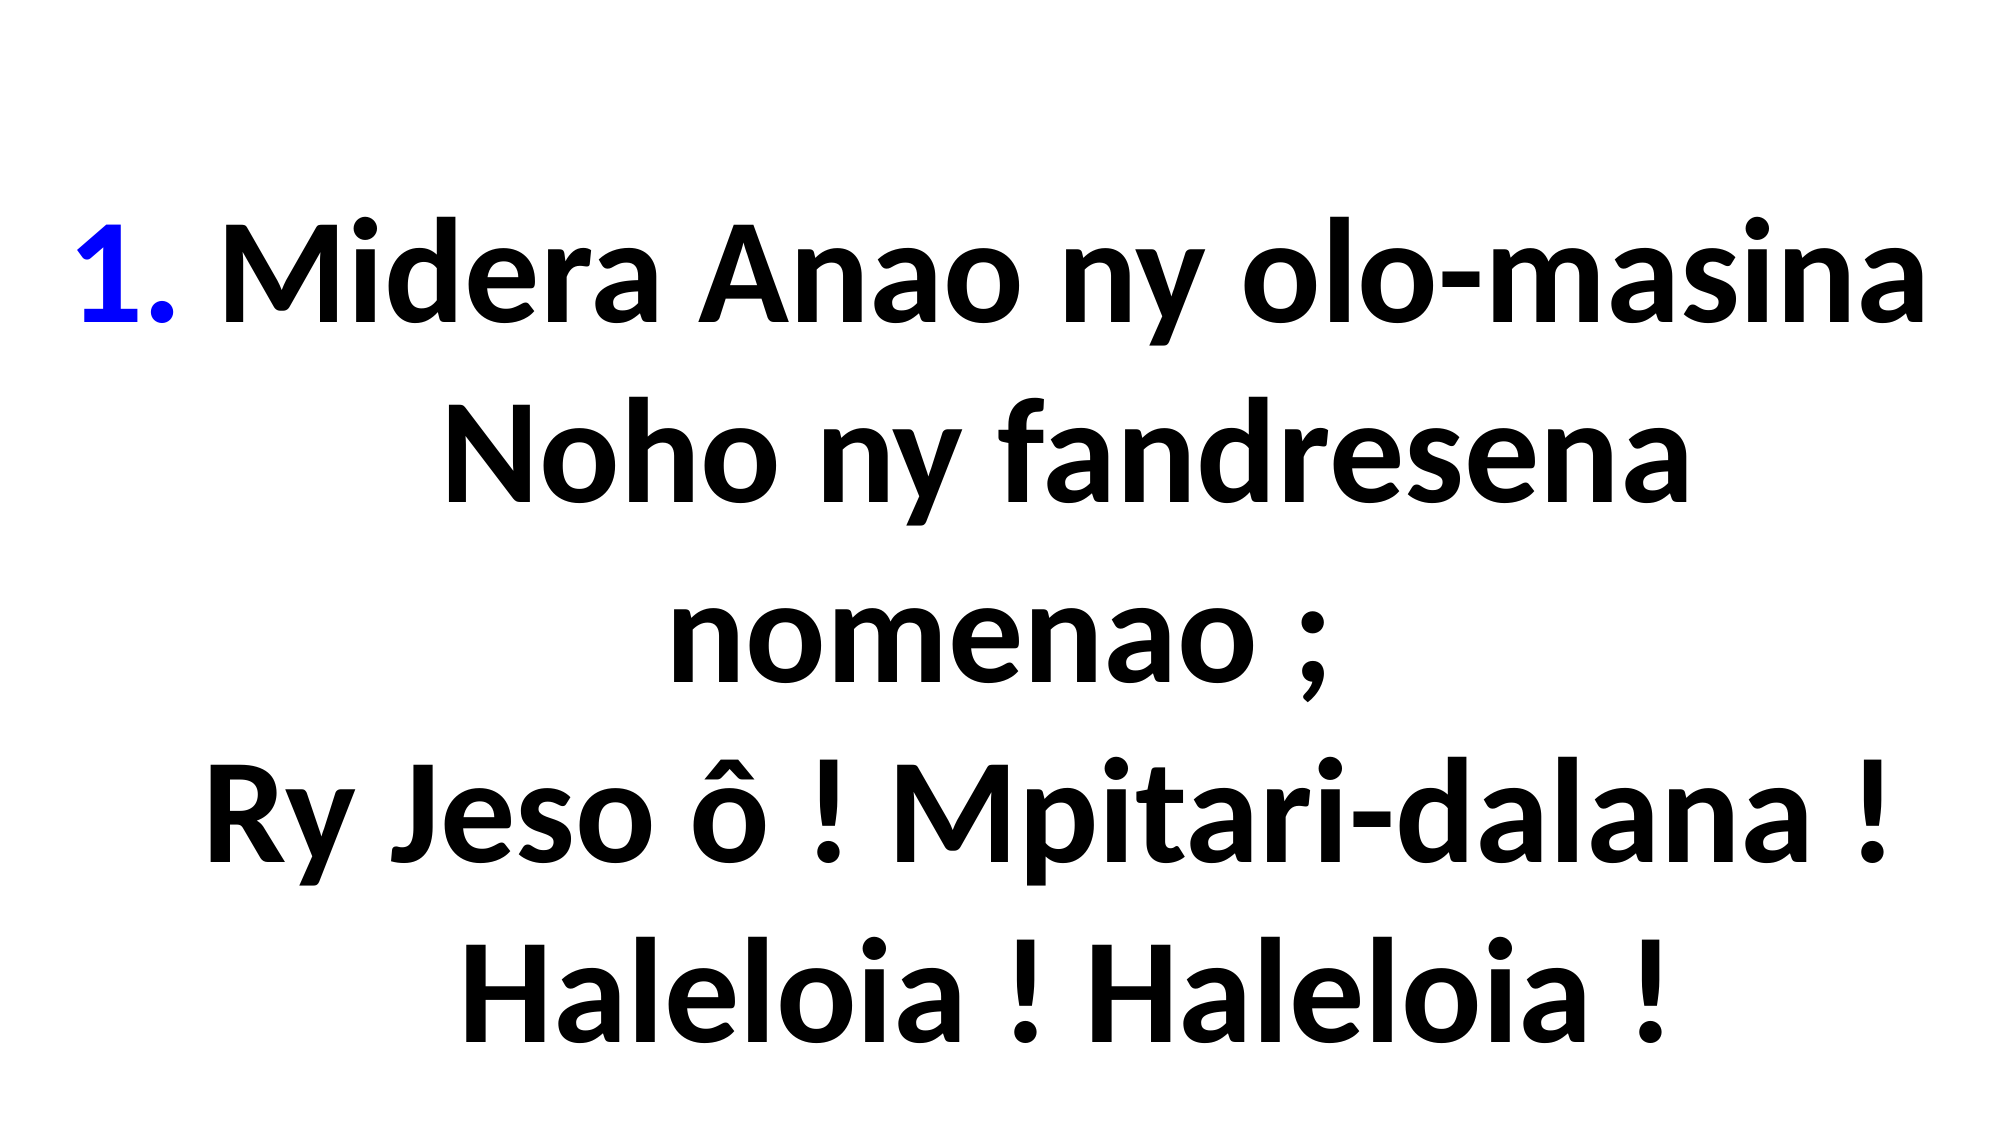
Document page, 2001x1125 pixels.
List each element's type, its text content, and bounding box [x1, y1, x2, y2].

text_box 1. Midera Anao ny olo-masina Noho ny fandresena nomenao ; Ry Jeso ô ! Mpitari-dalana ! Haleloia ! Haleloia ! [0, 164, 2000, 1080]
